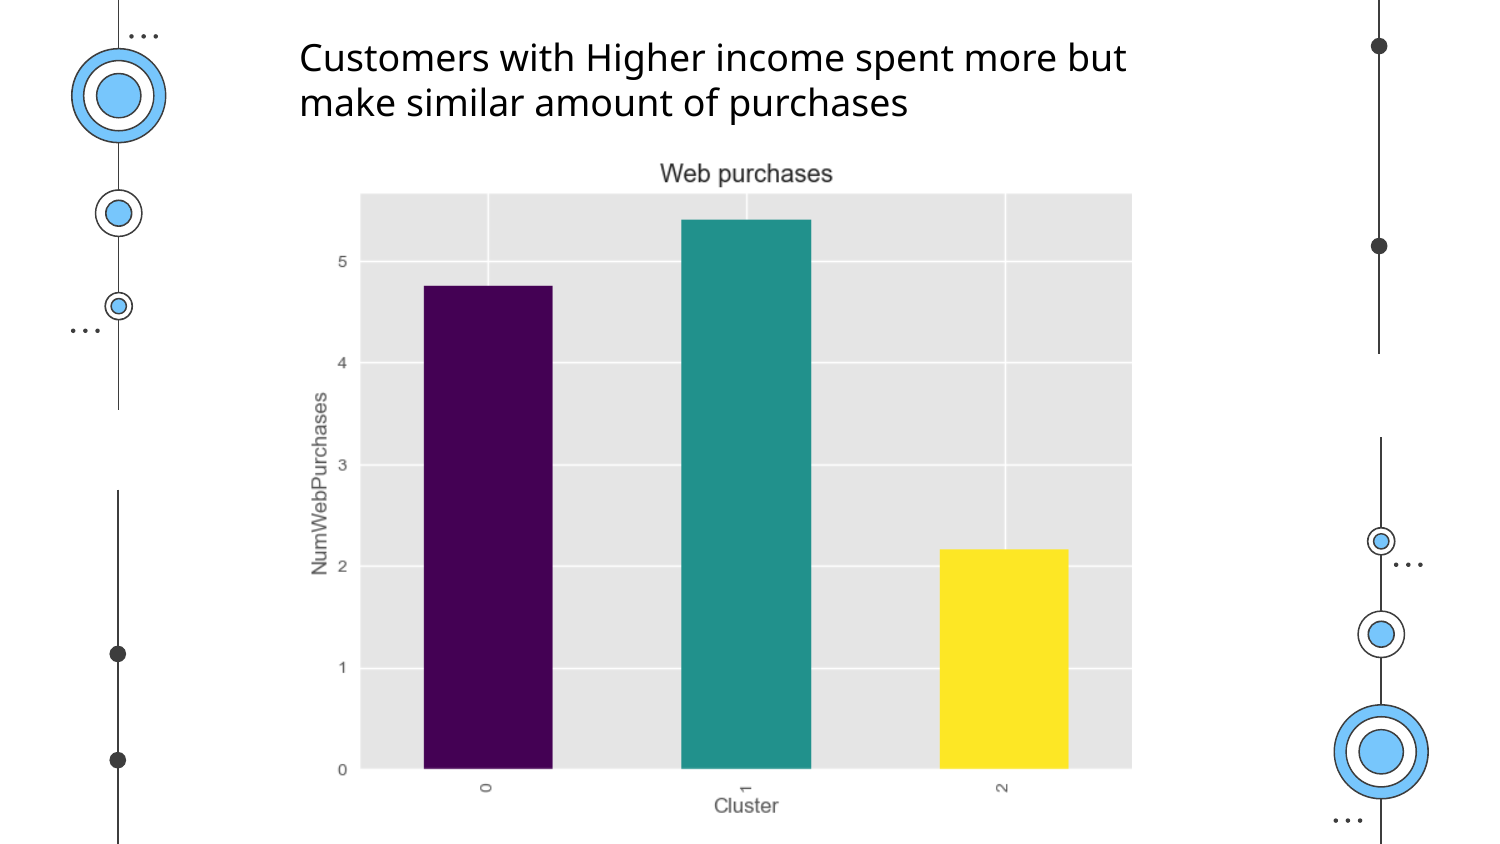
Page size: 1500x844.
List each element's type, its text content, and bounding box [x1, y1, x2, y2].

picture [299, 156, 1132, 823]
text_box Customers with Higher income spent more but make similar amount of purchases [284, 18, 1216, 129]
